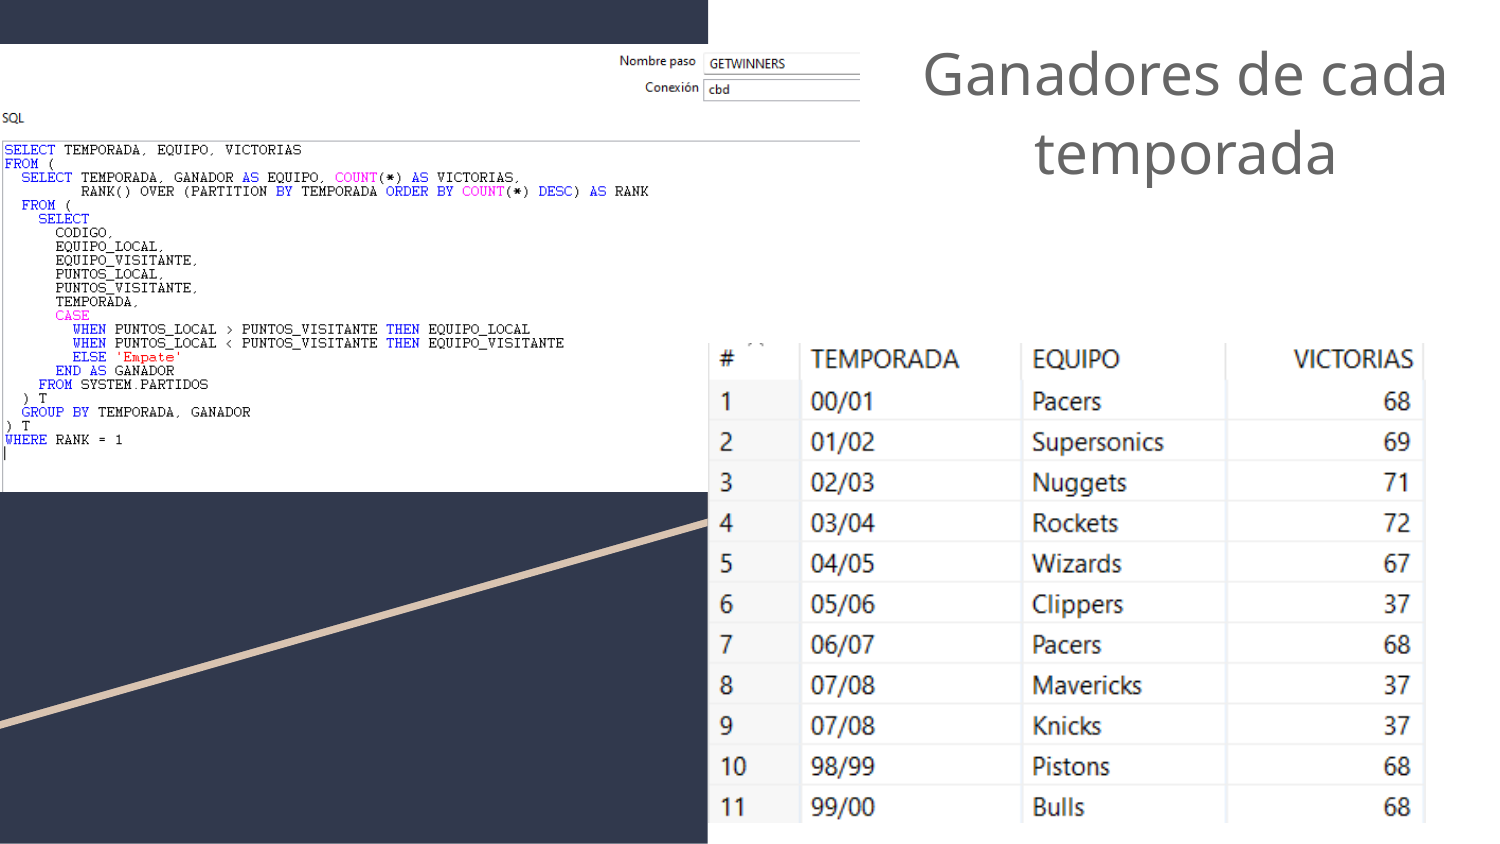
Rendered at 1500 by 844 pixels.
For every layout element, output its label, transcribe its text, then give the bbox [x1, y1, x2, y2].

title Ganadores de cada temporada [882, 17, 1491, 430]
picture [0, 44, 1426, 823]
